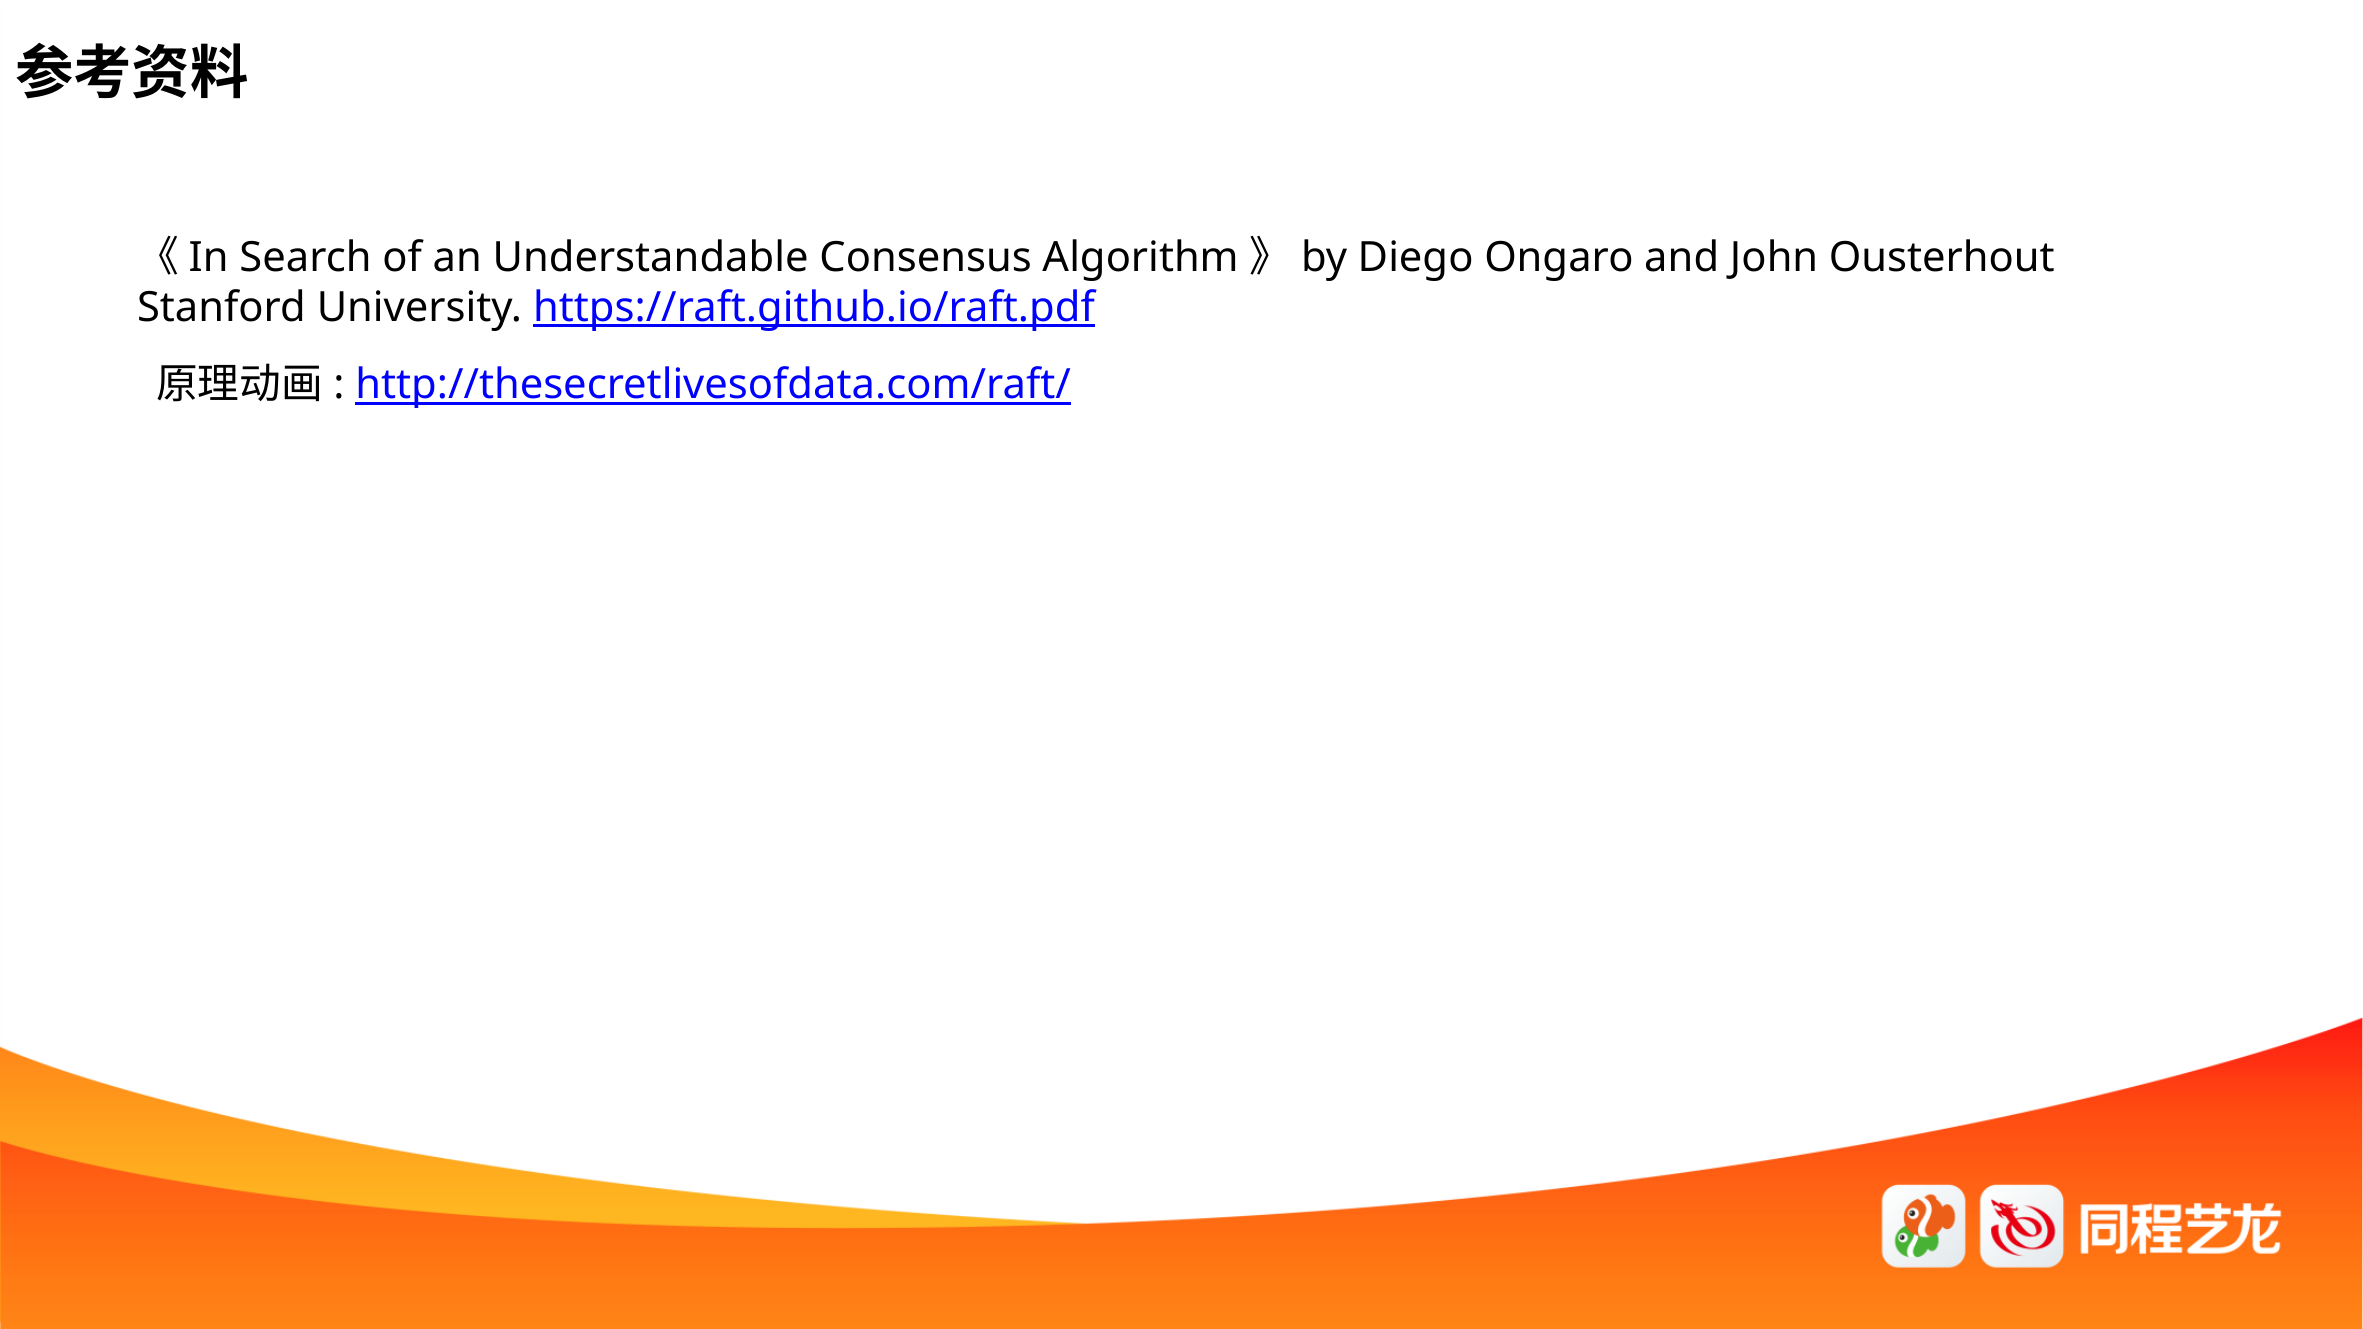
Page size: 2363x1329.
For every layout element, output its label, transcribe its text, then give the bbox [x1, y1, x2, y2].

text_box 参考资料 [0, 11, 1288, 115]
picture [0, 0, 2363, 1329]
text_box 《In Search of an Understandable Consensus Algorithm》by Diego Ongaro and John Ousterhout Stanford University. https://raft.github.io/raft.pdf 原理动画: http://thesecretlivesofdata.com/raft/ [122, 221, 2177, 422]
